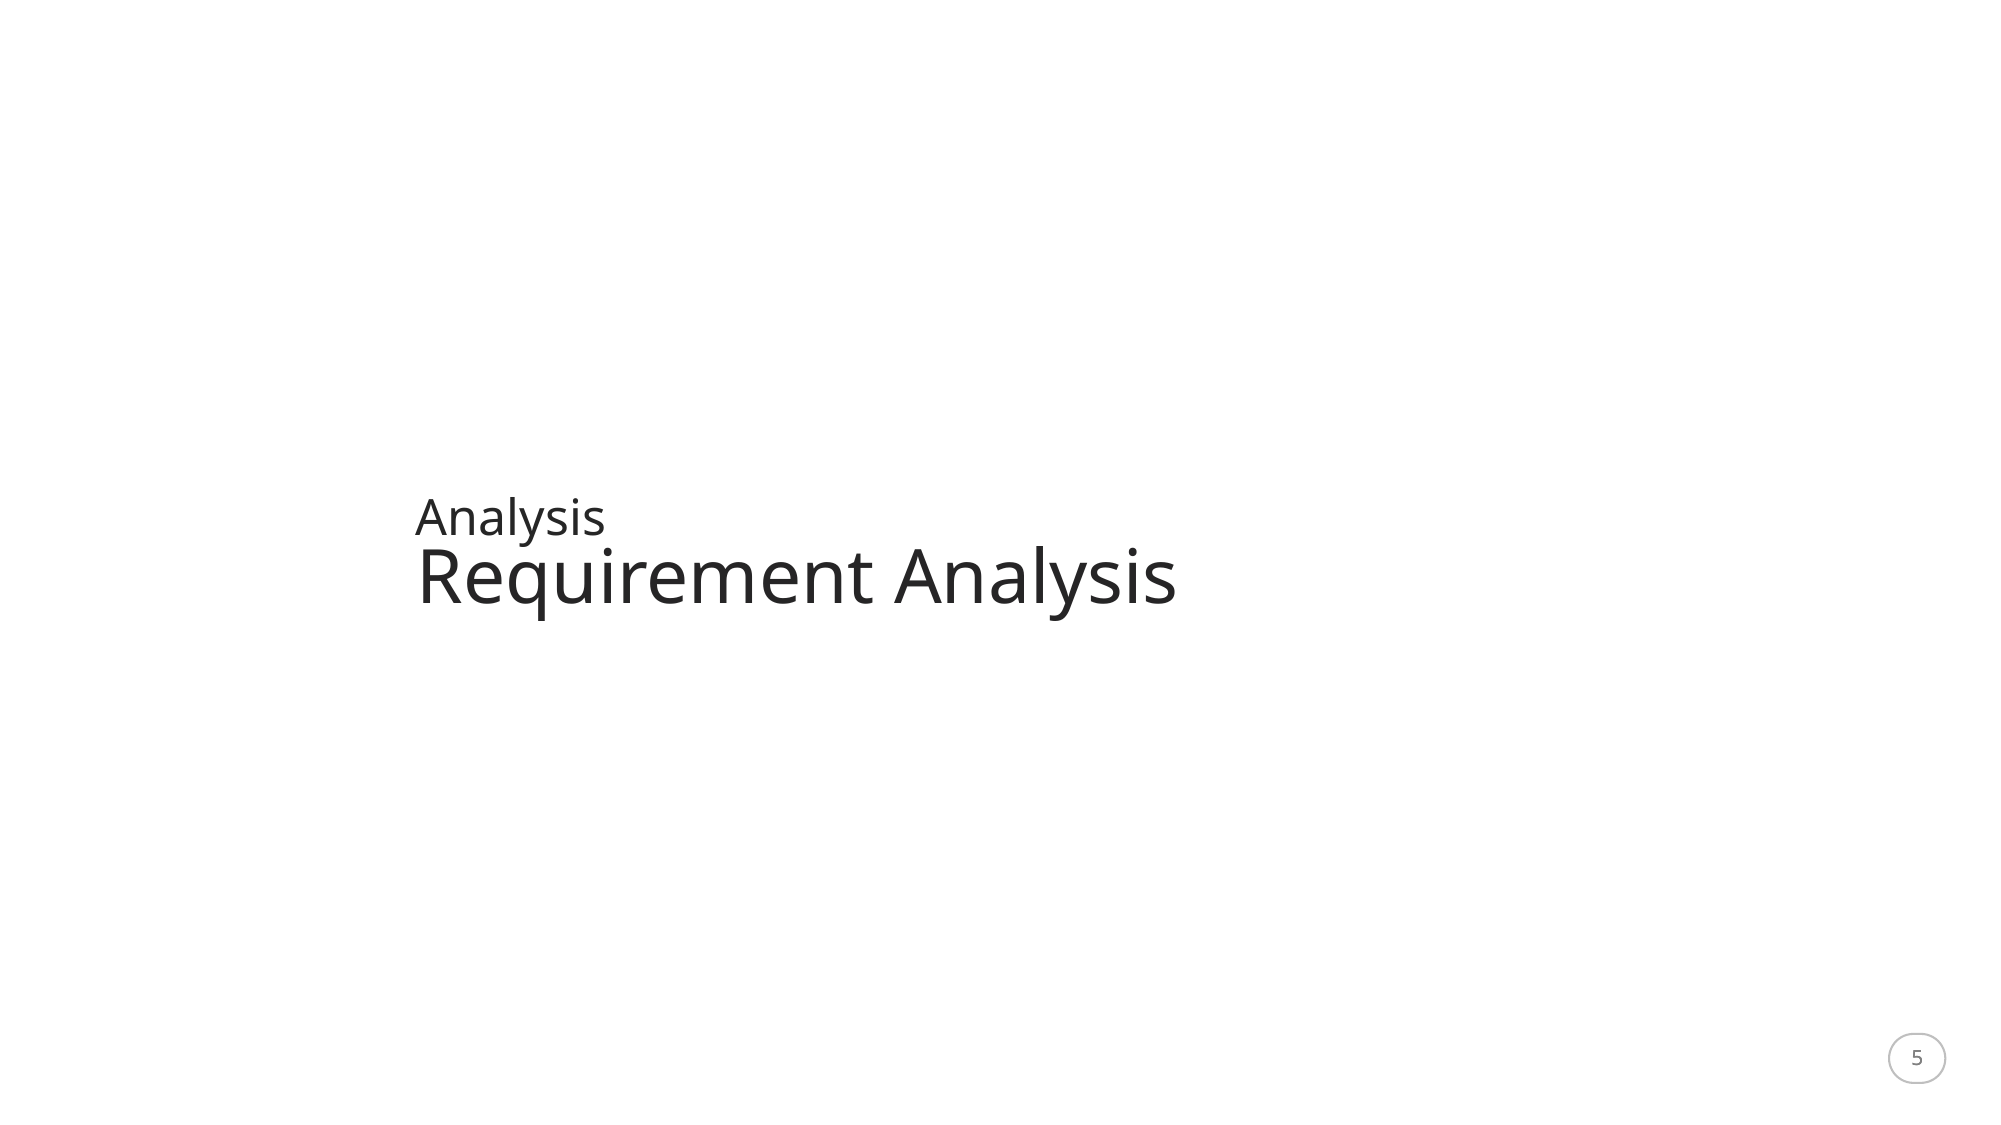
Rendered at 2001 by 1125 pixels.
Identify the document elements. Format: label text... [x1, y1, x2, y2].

text_box 5 [1881, 1026, 1953, 1091]
text_box Analysis [33, 455, 988, 539]
text_box Requirement Analysis [416, 538, 1702, 631]
